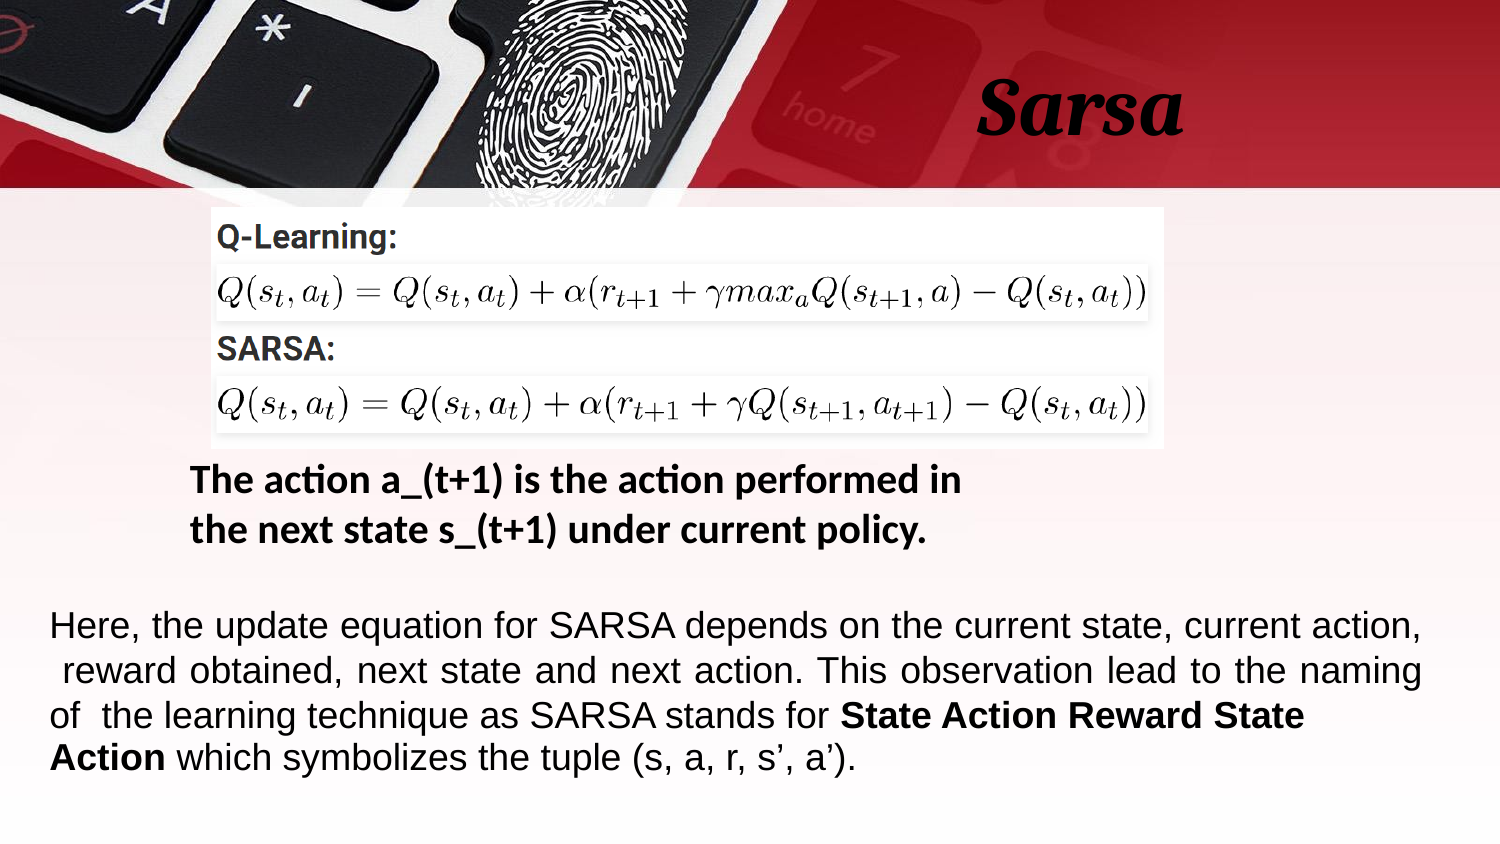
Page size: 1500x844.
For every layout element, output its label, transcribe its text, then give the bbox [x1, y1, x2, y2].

title Sarsa [975, 50, 1192, 193]
text_box [211, 207, 1164, 449]
picture [0, 0, 1500, 844]
text_box The action a_(t+1) is the action performed in the next state s_(t+1) under current policy. Here, the update equation for SARSA depends on the current state, current action, reward obtained, next state and next action. This observation lead to the naming of the learning technique as SARSA stands for State Action Reward State [47, 449, 1424, 736]
text_box Action which symbolizes the tuple (s, a, r, s’, a’). [47, 730, 860, 778]
